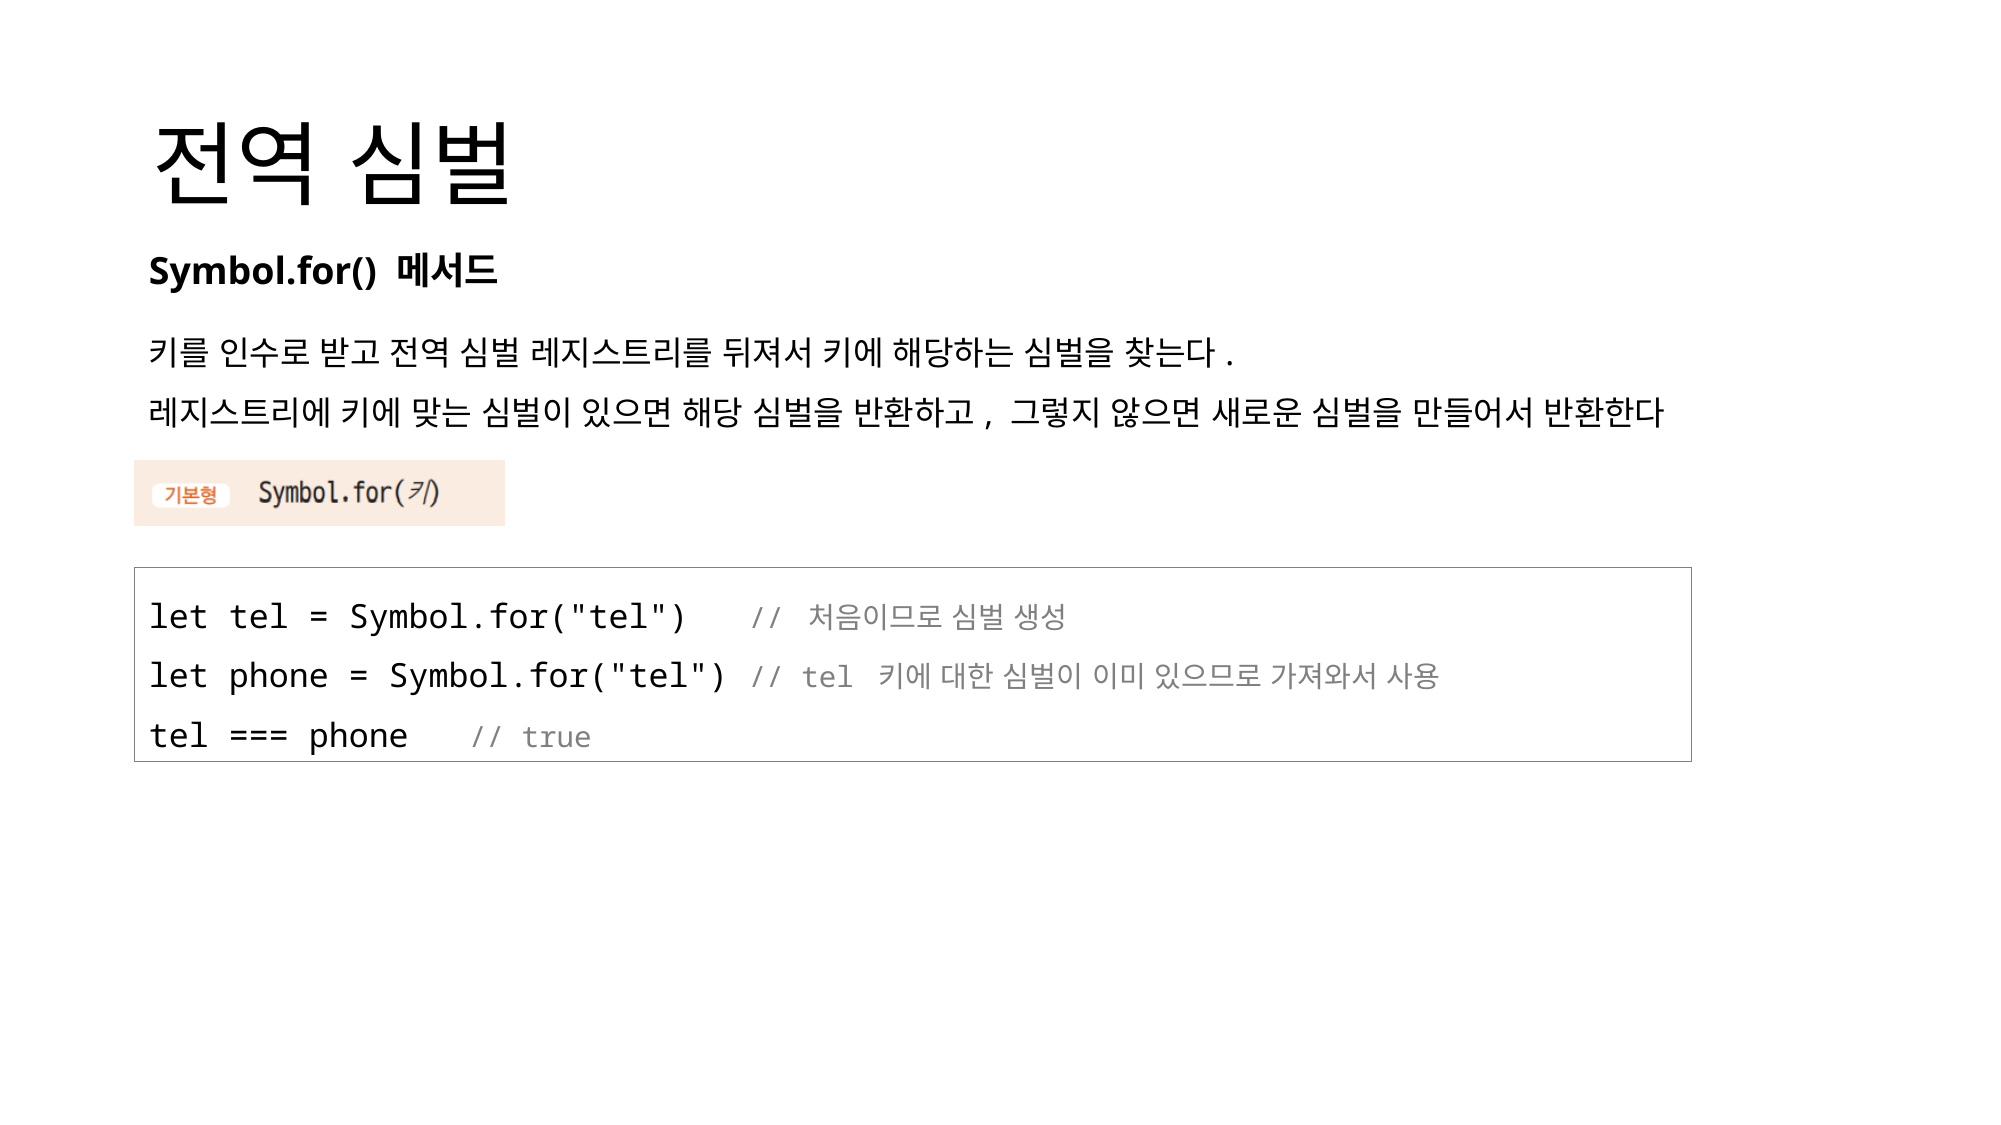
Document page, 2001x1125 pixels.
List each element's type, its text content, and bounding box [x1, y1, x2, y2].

text_box let tel = Symbol.for("tel") // 처음이므로 심벌 생성 let phone = Symbol.for("tel") // tel 키에 대한 심벌이 이미 있으므로 가져와서 사용 tel === phone // true [134, 567, 1692, 762]
title 전역 심벌 [137, 59, 1863, 217]
text_box Symbol.for() 메서드 키를 인수로 받고 전역 심벌 레지스트리를 뒤져서 키에 해당하는 심벌을 찾는다. 레지스트리에 키에 맞는 심벌이 있으면 해당 심벌을 반환하고, 그렇지 않으면 새로운 심벌을 만들어서 반환한다 [134, 217, 1899, 440]
picture [134, 460, 505, 526]
